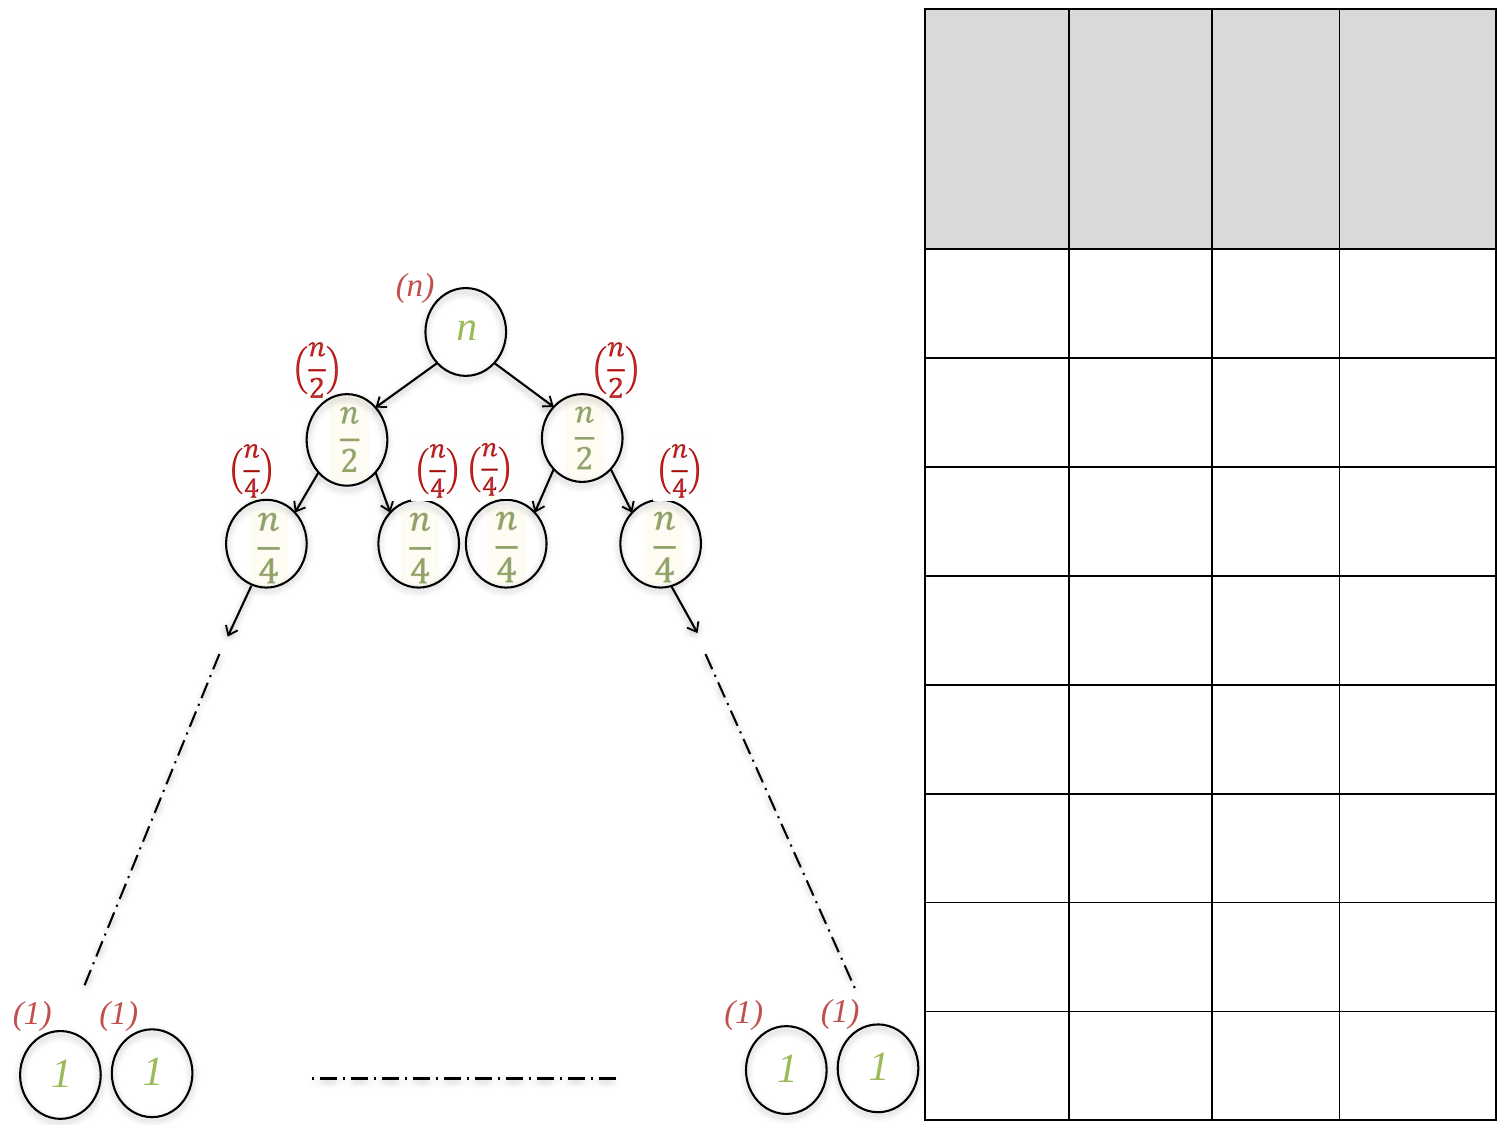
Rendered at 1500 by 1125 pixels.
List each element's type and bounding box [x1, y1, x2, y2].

table_cell [926, 577, 1068, 684]
table_cell [1213, 903, 1339, 1011]
picture [293, 337, 341, 403]
table_cell [1070, 903, 1211, 1011]
text_box [225, 255, 702, 637]
picture [486, 507, 526, 586]
table_header [1213, 10, 1339, 248]
table_cell [1340, 903, 1495, 1011]
picture [592, 337, 640, 403]
table_cell [1213, 795, 1339, 902]
table_cell [1070, 577, 1211, 684]
table_cell [1070, 359, 1211, 466]
table_cell [1340, 577, 1495, 684]
table_cell [926, 359, 1068, 466]
text_box [0, 653, 220, 1120]
table_cell [1070, 250, 1211, 357]
table_cell [1070, 1012, 1211, 1119]
table_cell [1213, 1012, 1339, 1119]
table_cell [1213, 577, 1339, 684]
table_cell [1340, 250, 1495, 357]
table_cell [1213, 250, 1339, 357]
table_cell [926, 795, 1068, 902]
text_box [693, 653, 930, 1115]
table_cell [1340, 686, 1495, 793]
picture [410, 436, 517, 501]
table_cell [1213, 686, 1339, 793]
table_cell [1213, 468, 1339, 575]
picture [645, 507, 684, 586]
table_cell [1070, 686, 1211, 793]
table_cell [1340, 468, 1495, 575]
table_header [1070, 10, 1211, 248]
picture [400, 507, 439, 586]
table_cell [926, 468, 1068, 575]
text_box [647, 585, 698, 634]
table_cell [926, 903, 1068, 1011]
picture [224, 437, 278, 501]
table_cell [926, 1012, 1068, 1119]
table_cell [1340, 359, 1495, 466]
table_cell [1070, 468, 1211, 575]
table_cell [926, 250, 1068, 357]
table_cell [926, 686, 1068, 793]
table_cell [1213, 359, 1339, 466]
table_header [1340, 10, 1495, 248]
picture [249, 507, 288, 586]
table_cell [1340, 1012, 1495, 1119]
table_cell [1340, 795, 1495, 902]
table_cell [1070, 795, 1211, 902]
table_header [926, 10, 1068, 248]
picture [652, 437, 706, 501]
